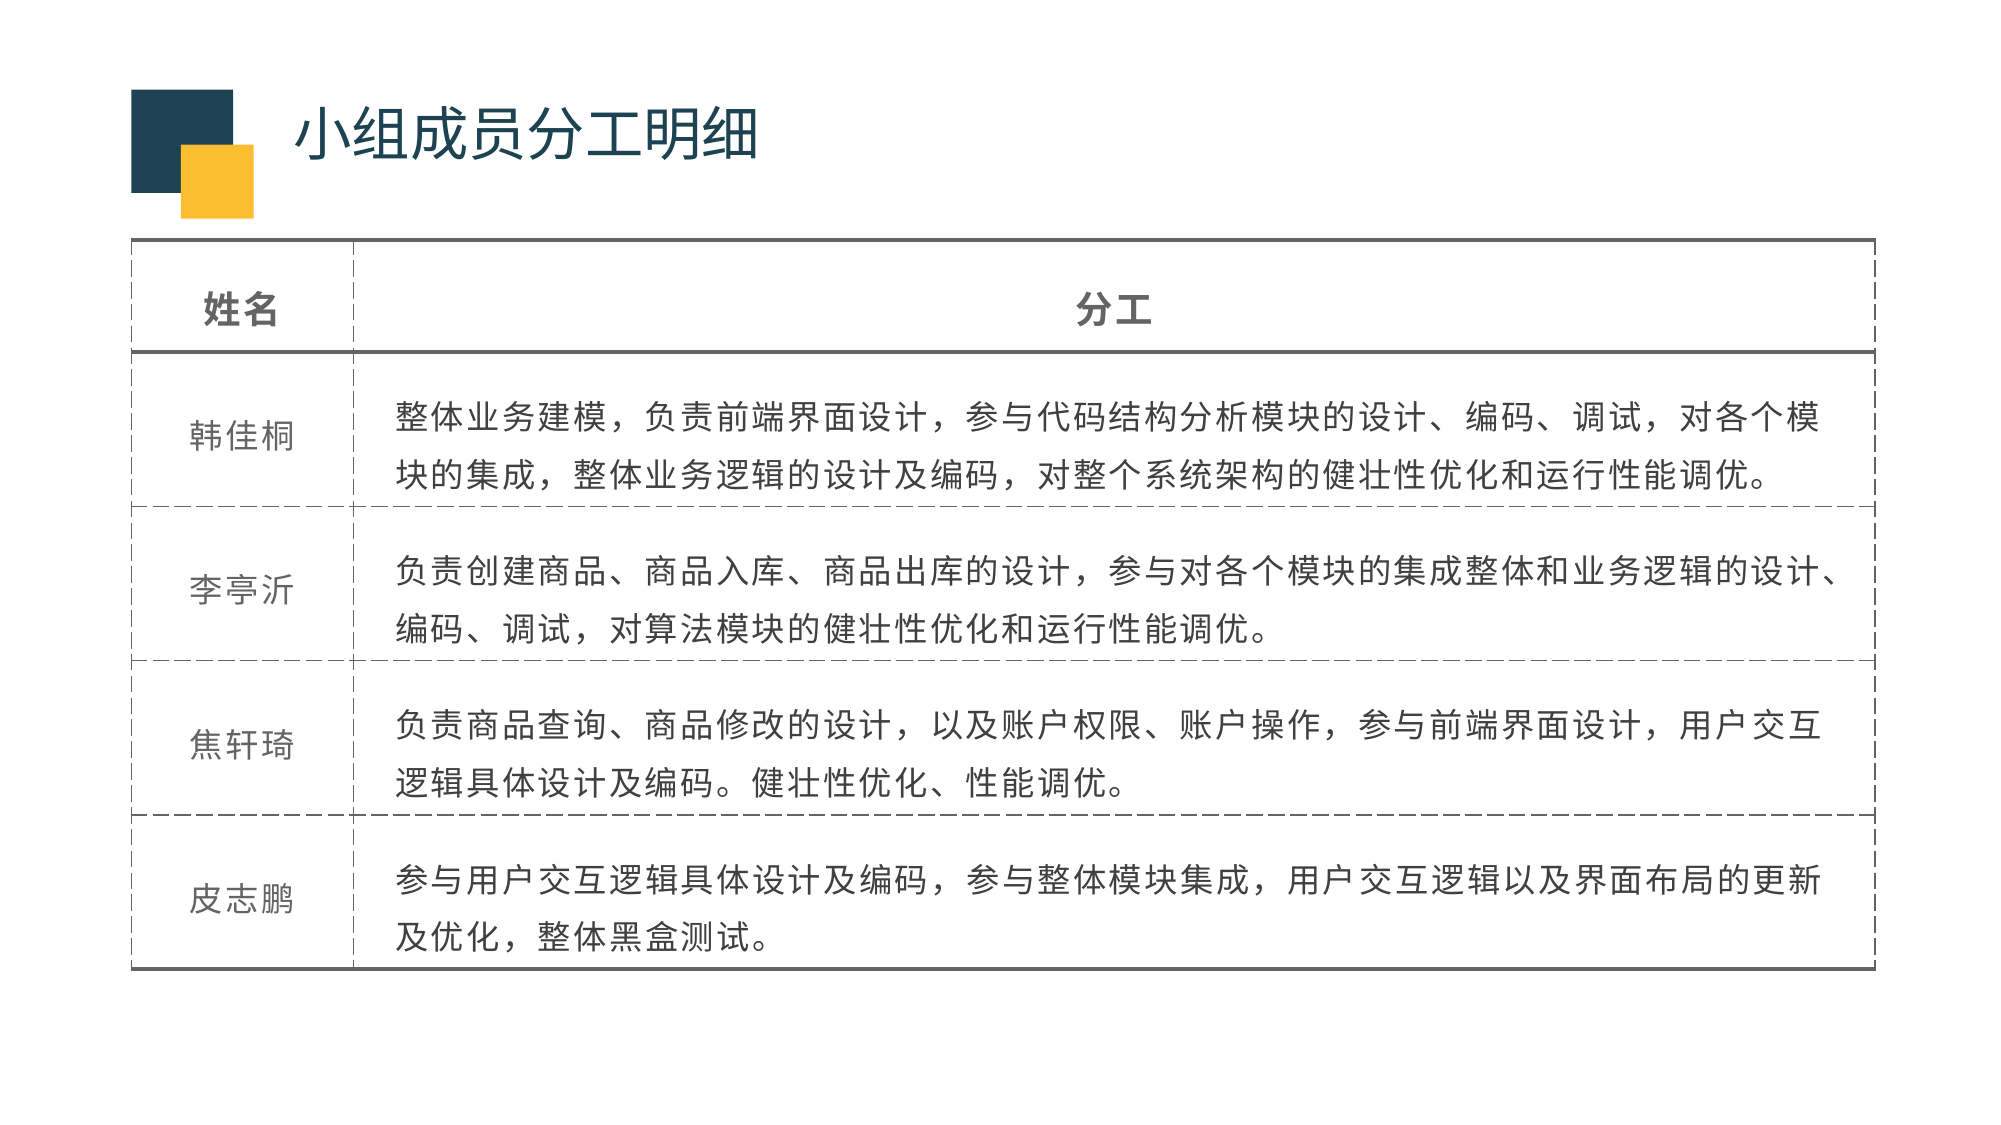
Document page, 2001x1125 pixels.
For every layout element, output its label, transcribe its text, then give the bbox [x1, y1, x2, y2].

text_box 小组成员分工明细 [278, 89, 807, 176]
table_cell 皮志鹏 [131, 815, 354, 967]
table_cell 李亭沂 [131, 507, 354, 661]
table_cell 整体业务建模，负责前端界面设计，参与代码结构分析模块的设计、编码、调试，对各个模块的集成，整体业务逻辑的设计及编码，对整个系统架构的健壮性优化和运行性能调优。 [354, 354, 1875, 507]
table_header 分工 [354, 242, 1875, 350]
table_cell 负责商品查询、商品修改的设计，以及账户权限、账户操作，参与前端界面设计，用户交互逻辑具体设计及编码。健壮性优化、性能调优。 [354, 661, 1875, 815]
table_cell 韩佳桐 [131, 354, 354, 507]
table_header 姓名 [131, 242, 354, 350]
table_cell 负责创建商品、商品入库、商品出库的设计，参与对各个模块的集成整体和业务逻辑的设计、编码、调试，对算法模块的健壮性优化和运行性能调优。 [354, 507, 1875, 661]
table_cell 参与用户交互逻辑具体设计及编码，参与整体模块集成，用户交互逻辑以及界面布局的更新及优化，整体黑盒测试。 [354, 815, 1875, 967]
table_cell 焦轩琦 [131, 661, 354, 815]
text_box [131, 89, 254, 219]
